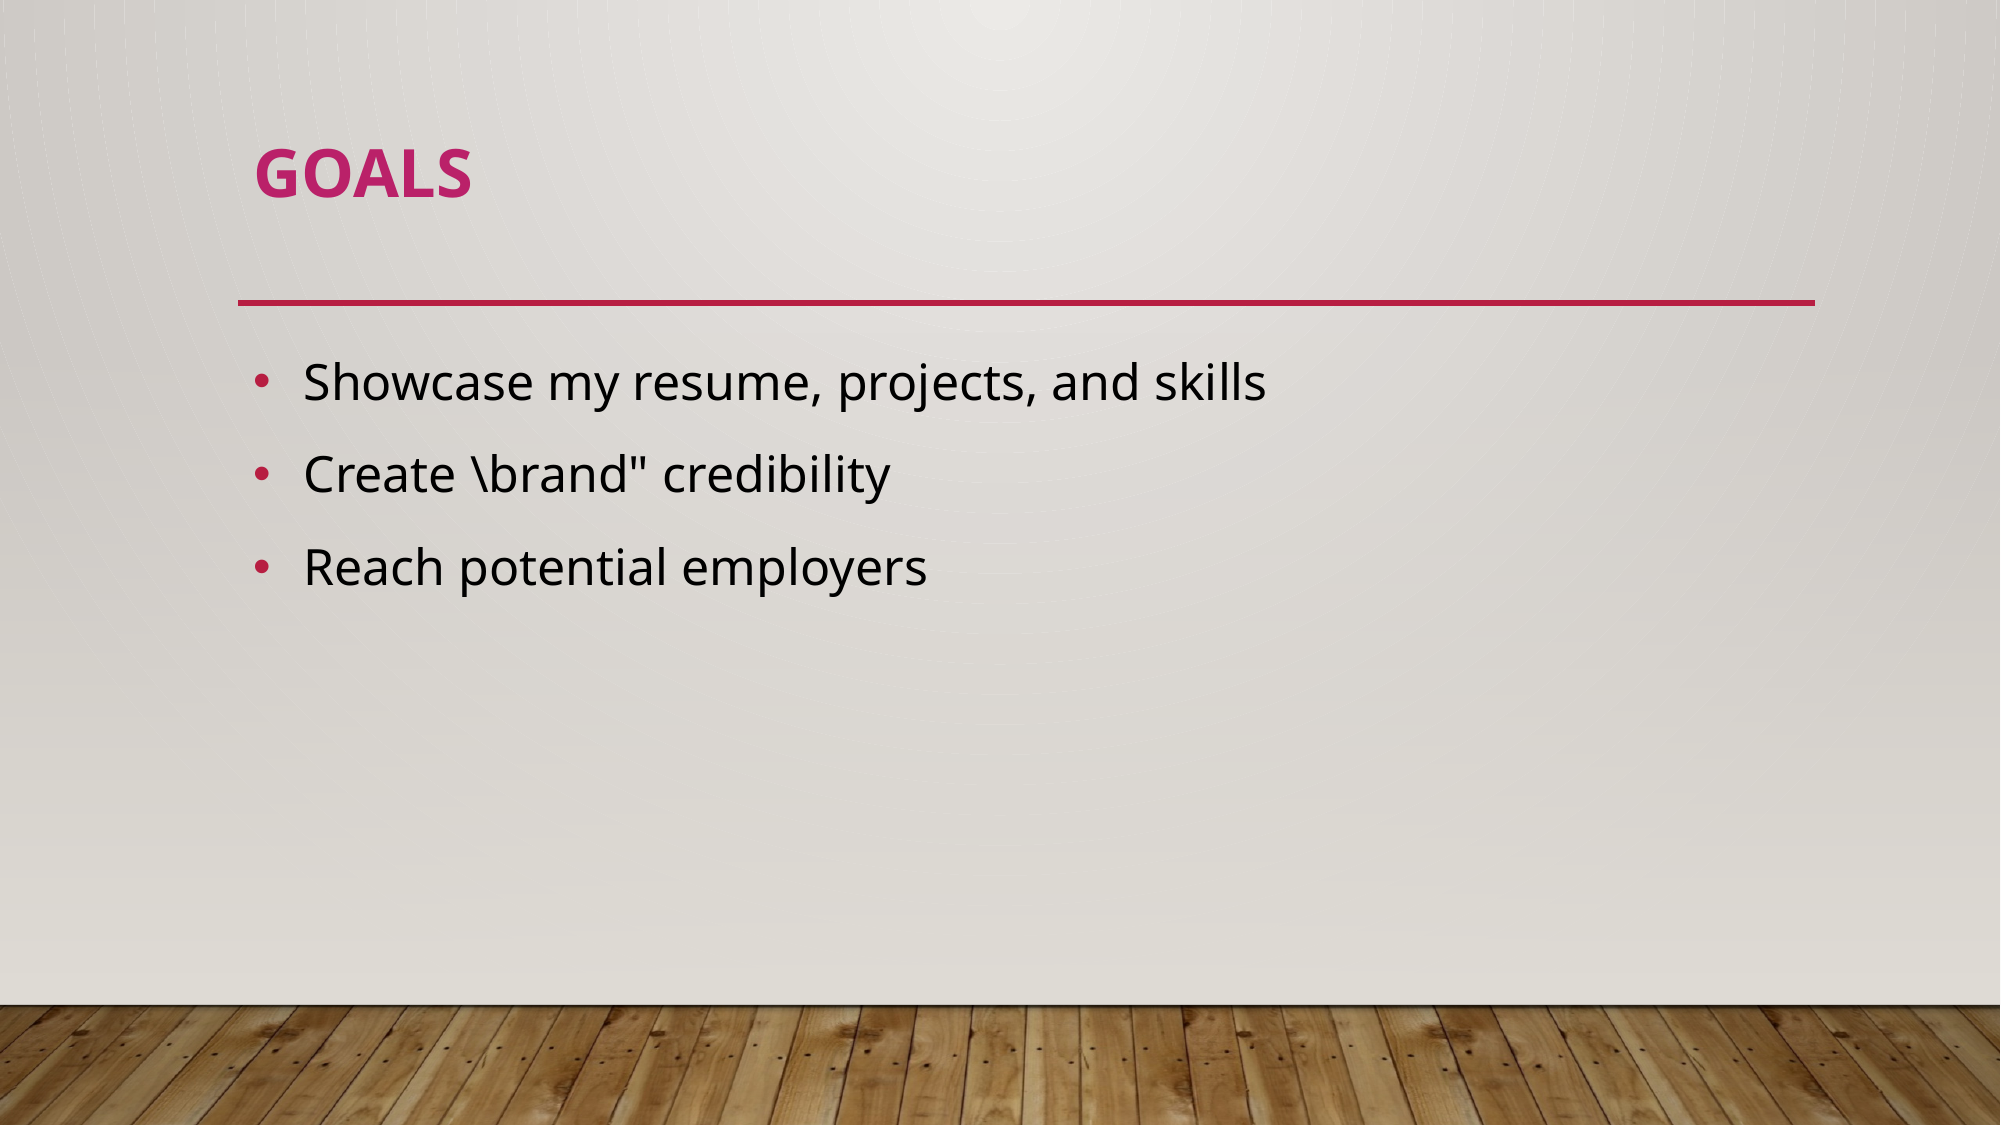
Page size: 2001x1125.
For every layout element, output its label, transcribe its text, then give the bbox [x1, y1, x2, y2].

title Goals [238, 131, 1814, 305]
picture [0, 1005, 2000, 1125]
list Showcase my resume, projects, and skills Create \brand" credibility Reach potential employers [238, 330, 1814, 897]
